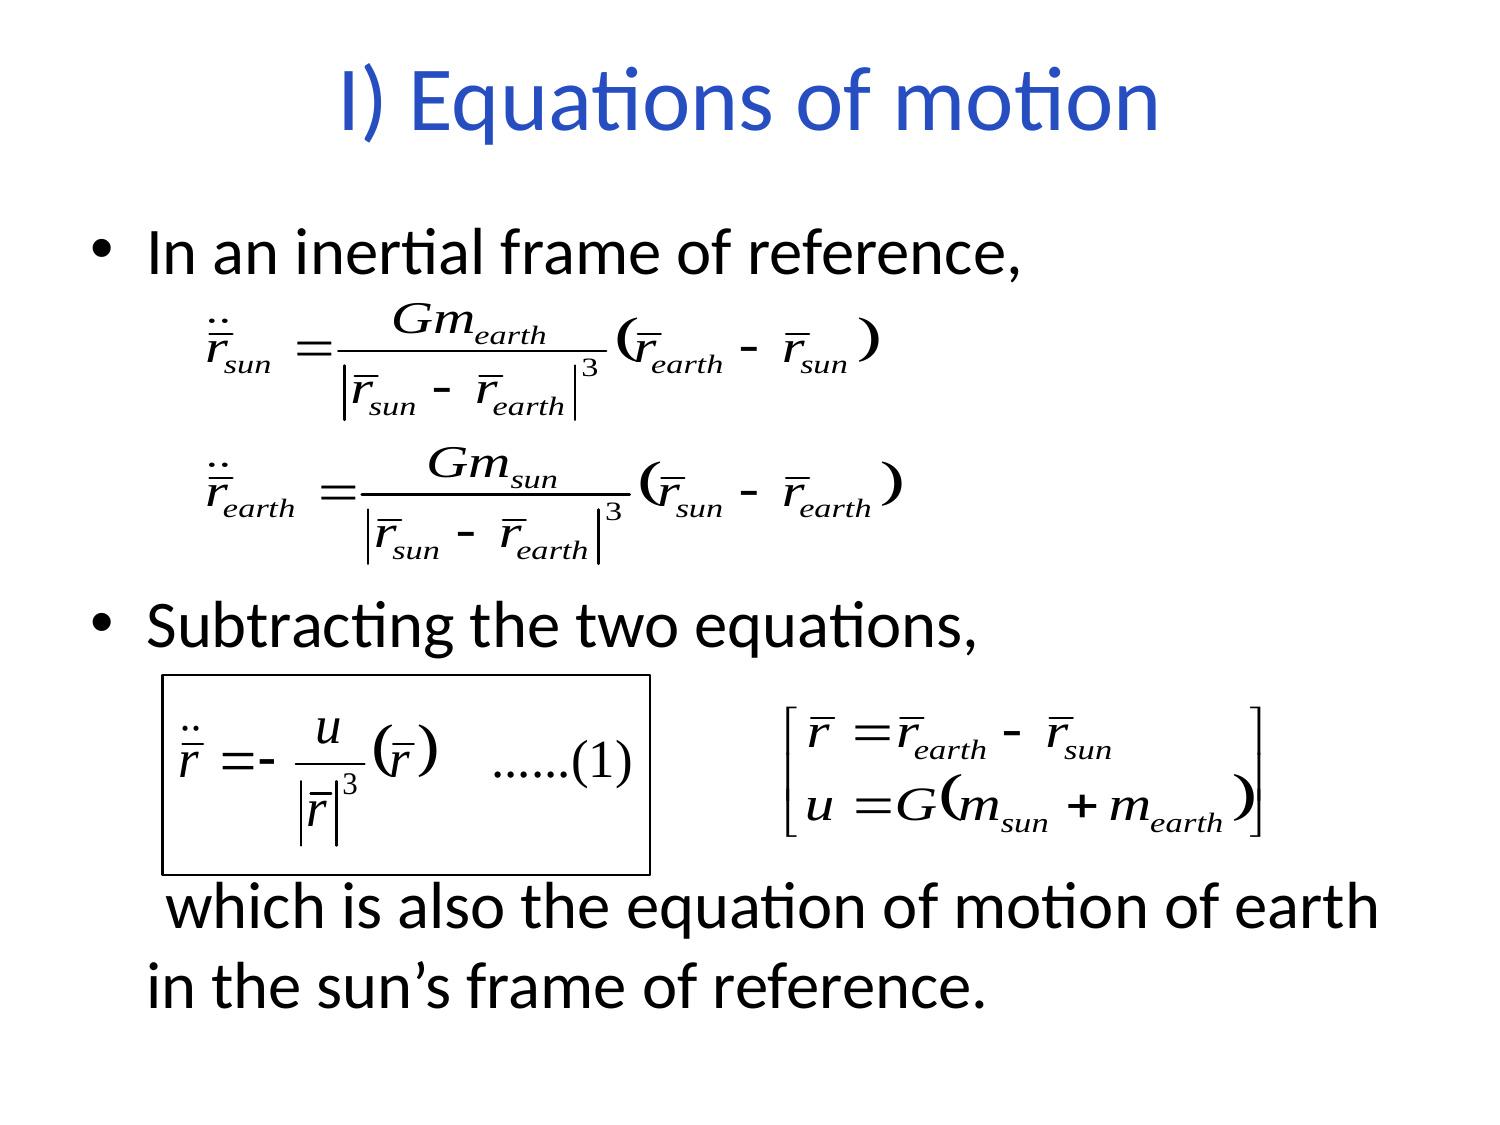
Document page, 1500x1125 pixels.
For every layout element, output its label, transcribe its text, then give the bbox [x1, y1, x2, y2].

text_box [772, 695, 1286, 849]
text_box [160, 673, 652, 877]
title I) Equations of motion [75, 0, 1425, 188]
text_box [170, 691, 643, 859]
list In an inertial frame of reference, Subtracting the two equations, which is also the equation of motion of earth in the sun’s frame of reference. [75, 200, 1425, 1088]
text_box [196, 287, 906, 576]
